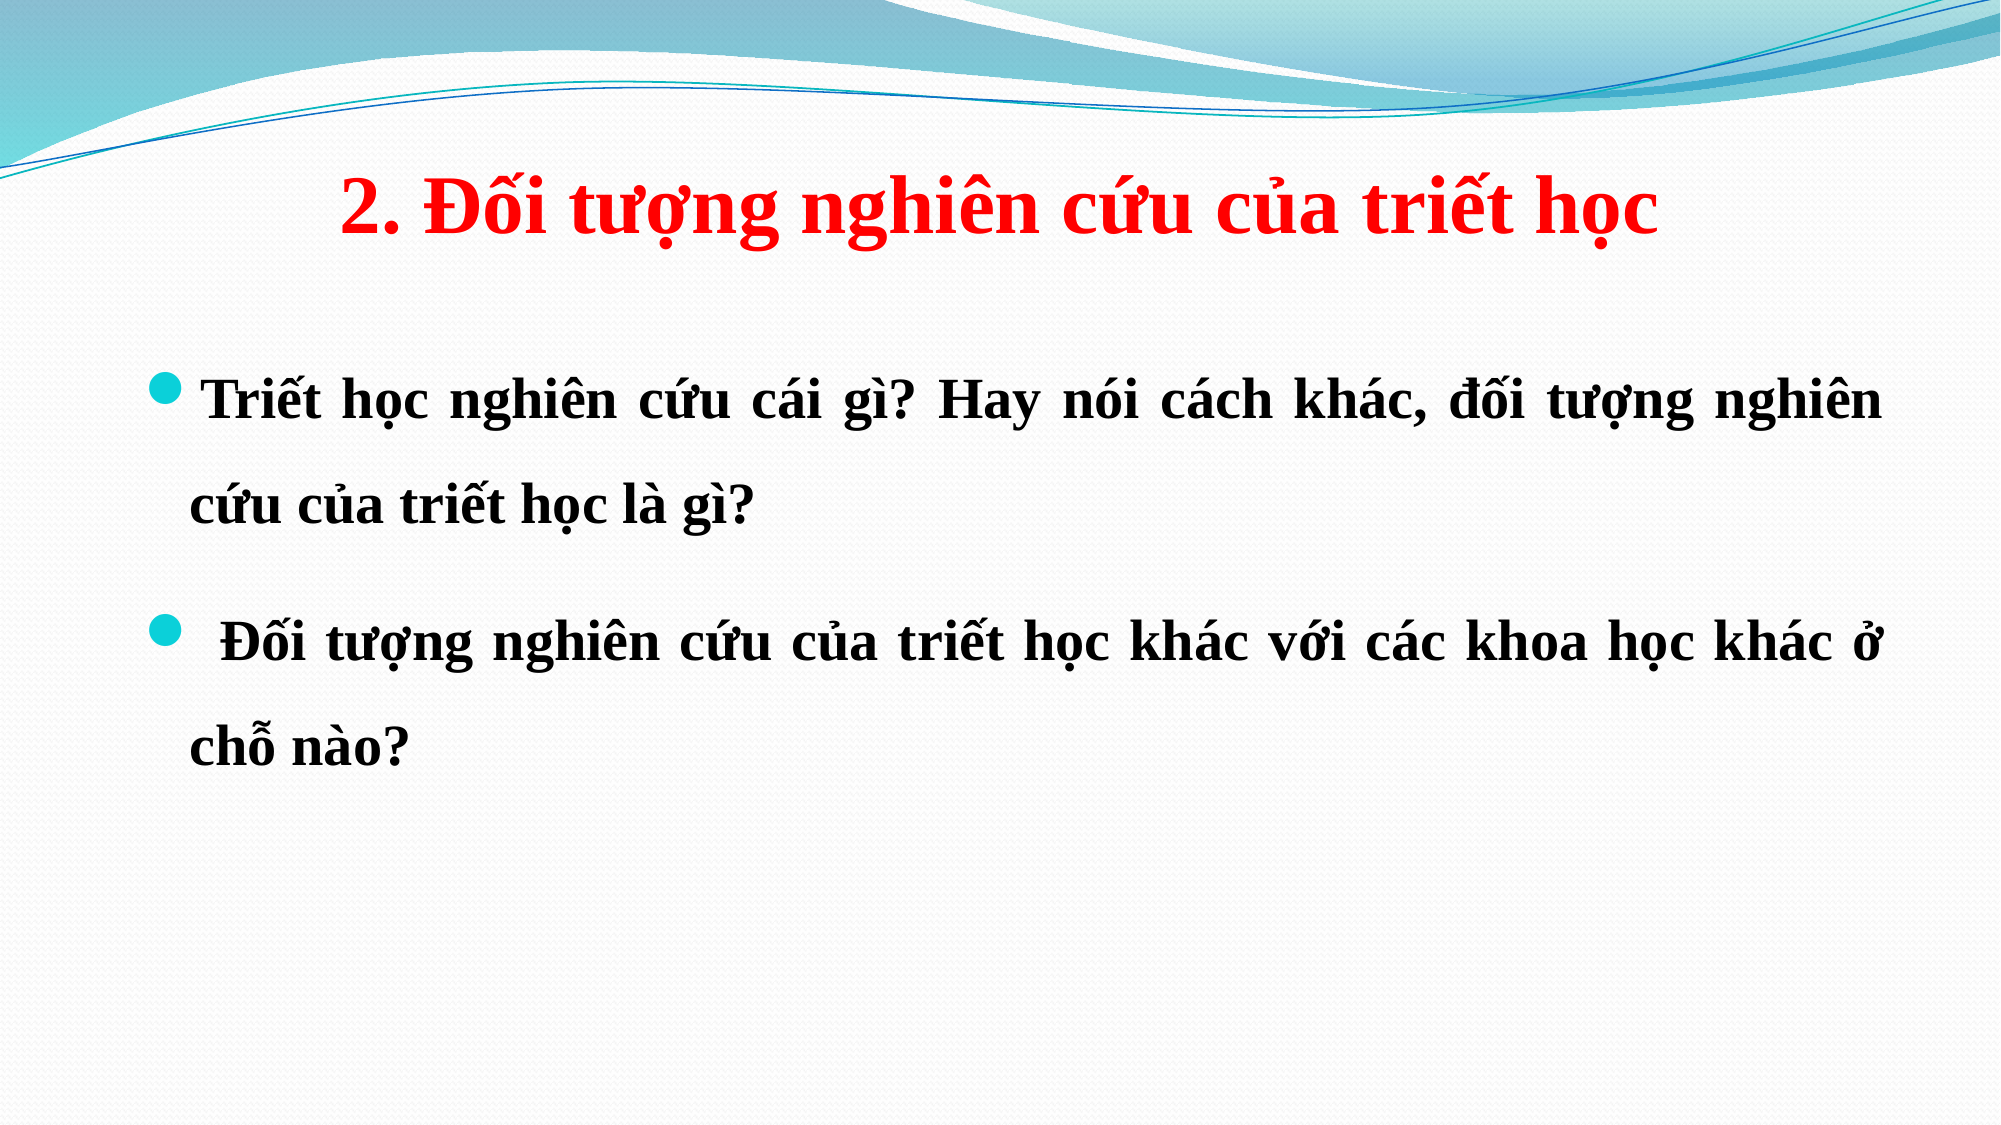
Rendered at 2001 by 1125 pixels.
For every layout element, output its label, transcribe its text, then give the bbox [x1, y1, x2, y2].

list Triết học nghiên cứu cái gì? Hay nói cách khác, đối tượng nghiên cứu của triết học là gì? Đối tượng nghiên cứu của triết học khác với các khoa học khác ở chỗ nào? [99, 317, 1900, 1038]
title 2. Đối tượng nghiên cứu của triết học [324, 115, 1675, 250]
